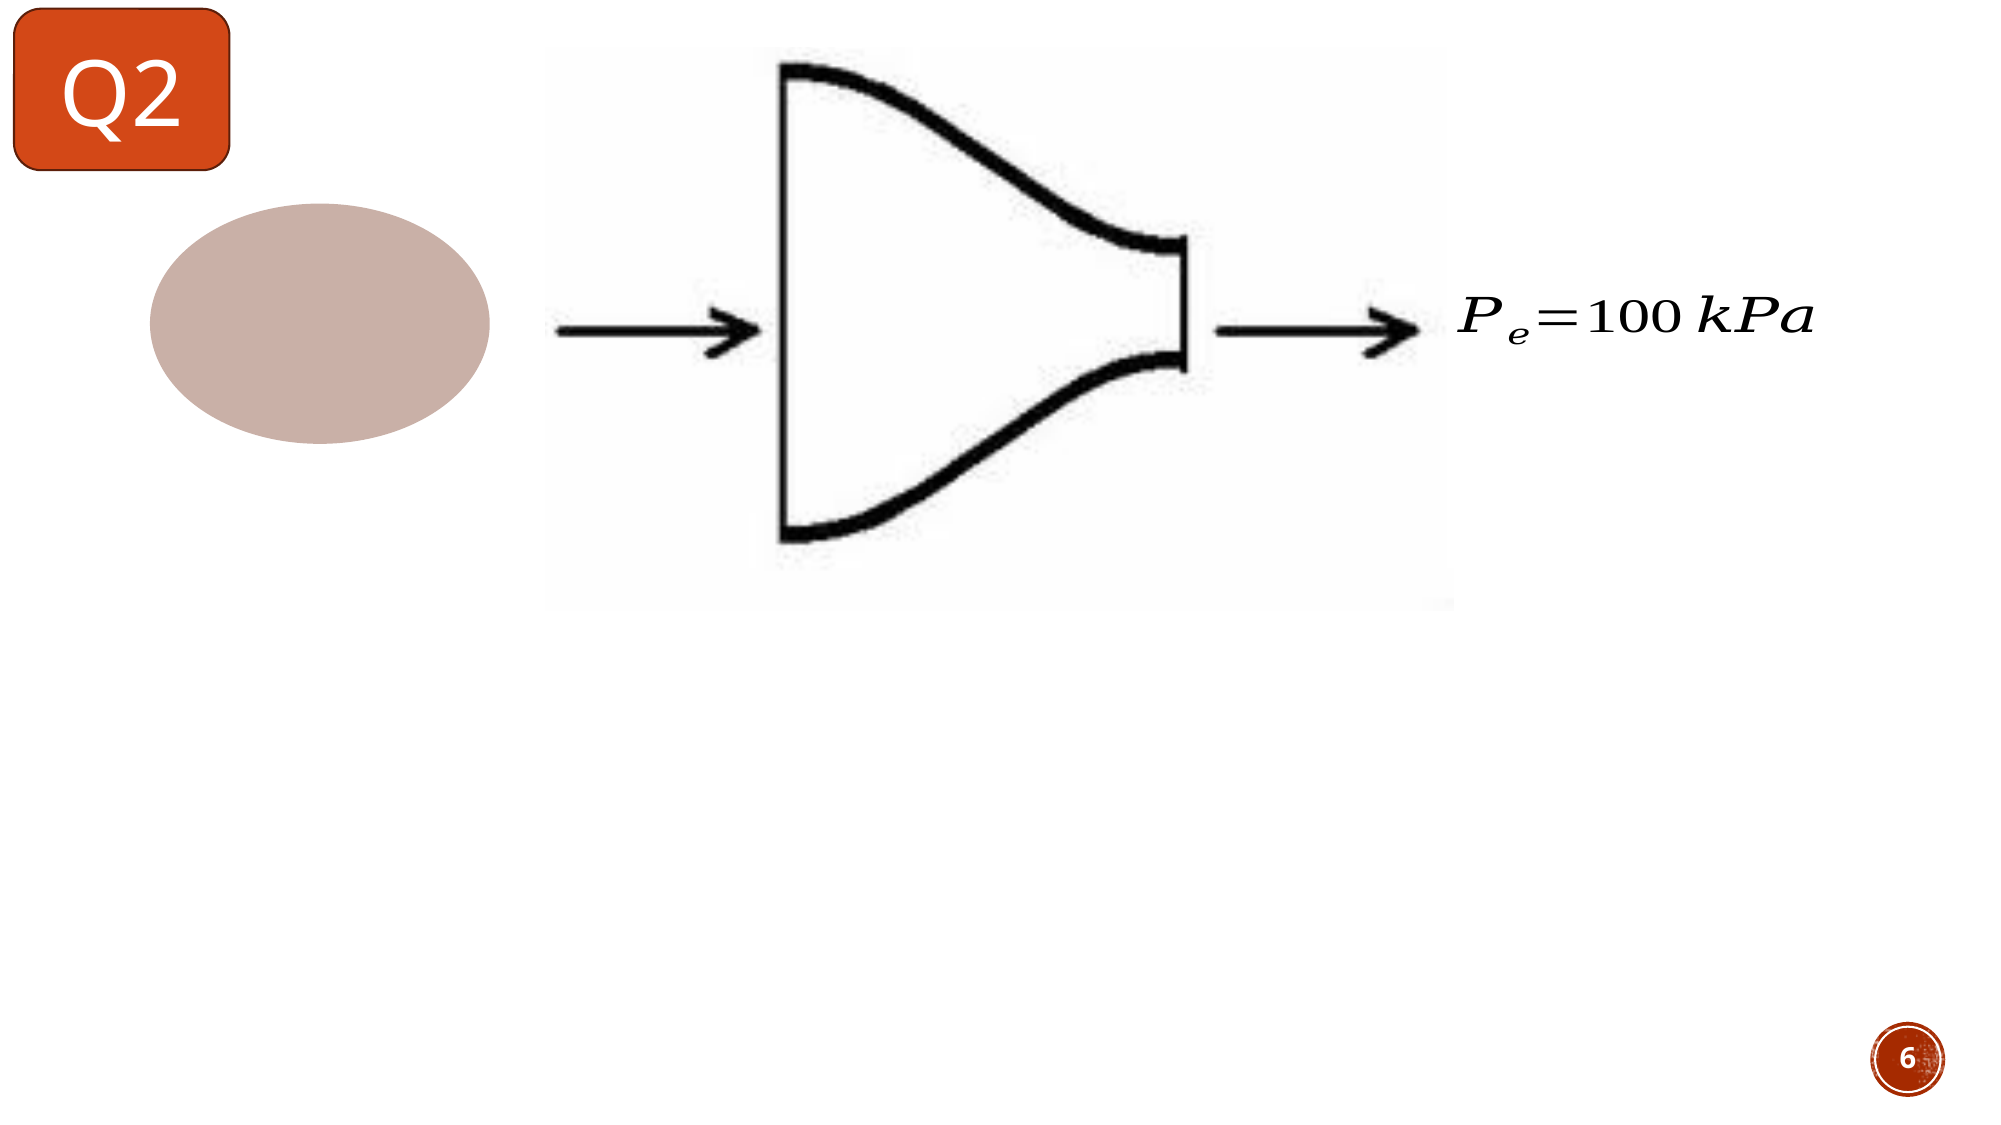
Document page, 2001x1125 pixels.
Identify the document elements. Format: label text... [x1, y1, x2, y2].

slide_number 6 [1855, 1028, 1961, 1089]
text_box [149, 203, 490, 444]
picture [545, 47, 1454, 611]
text_box Q2 [12, 7, 231, 172]
